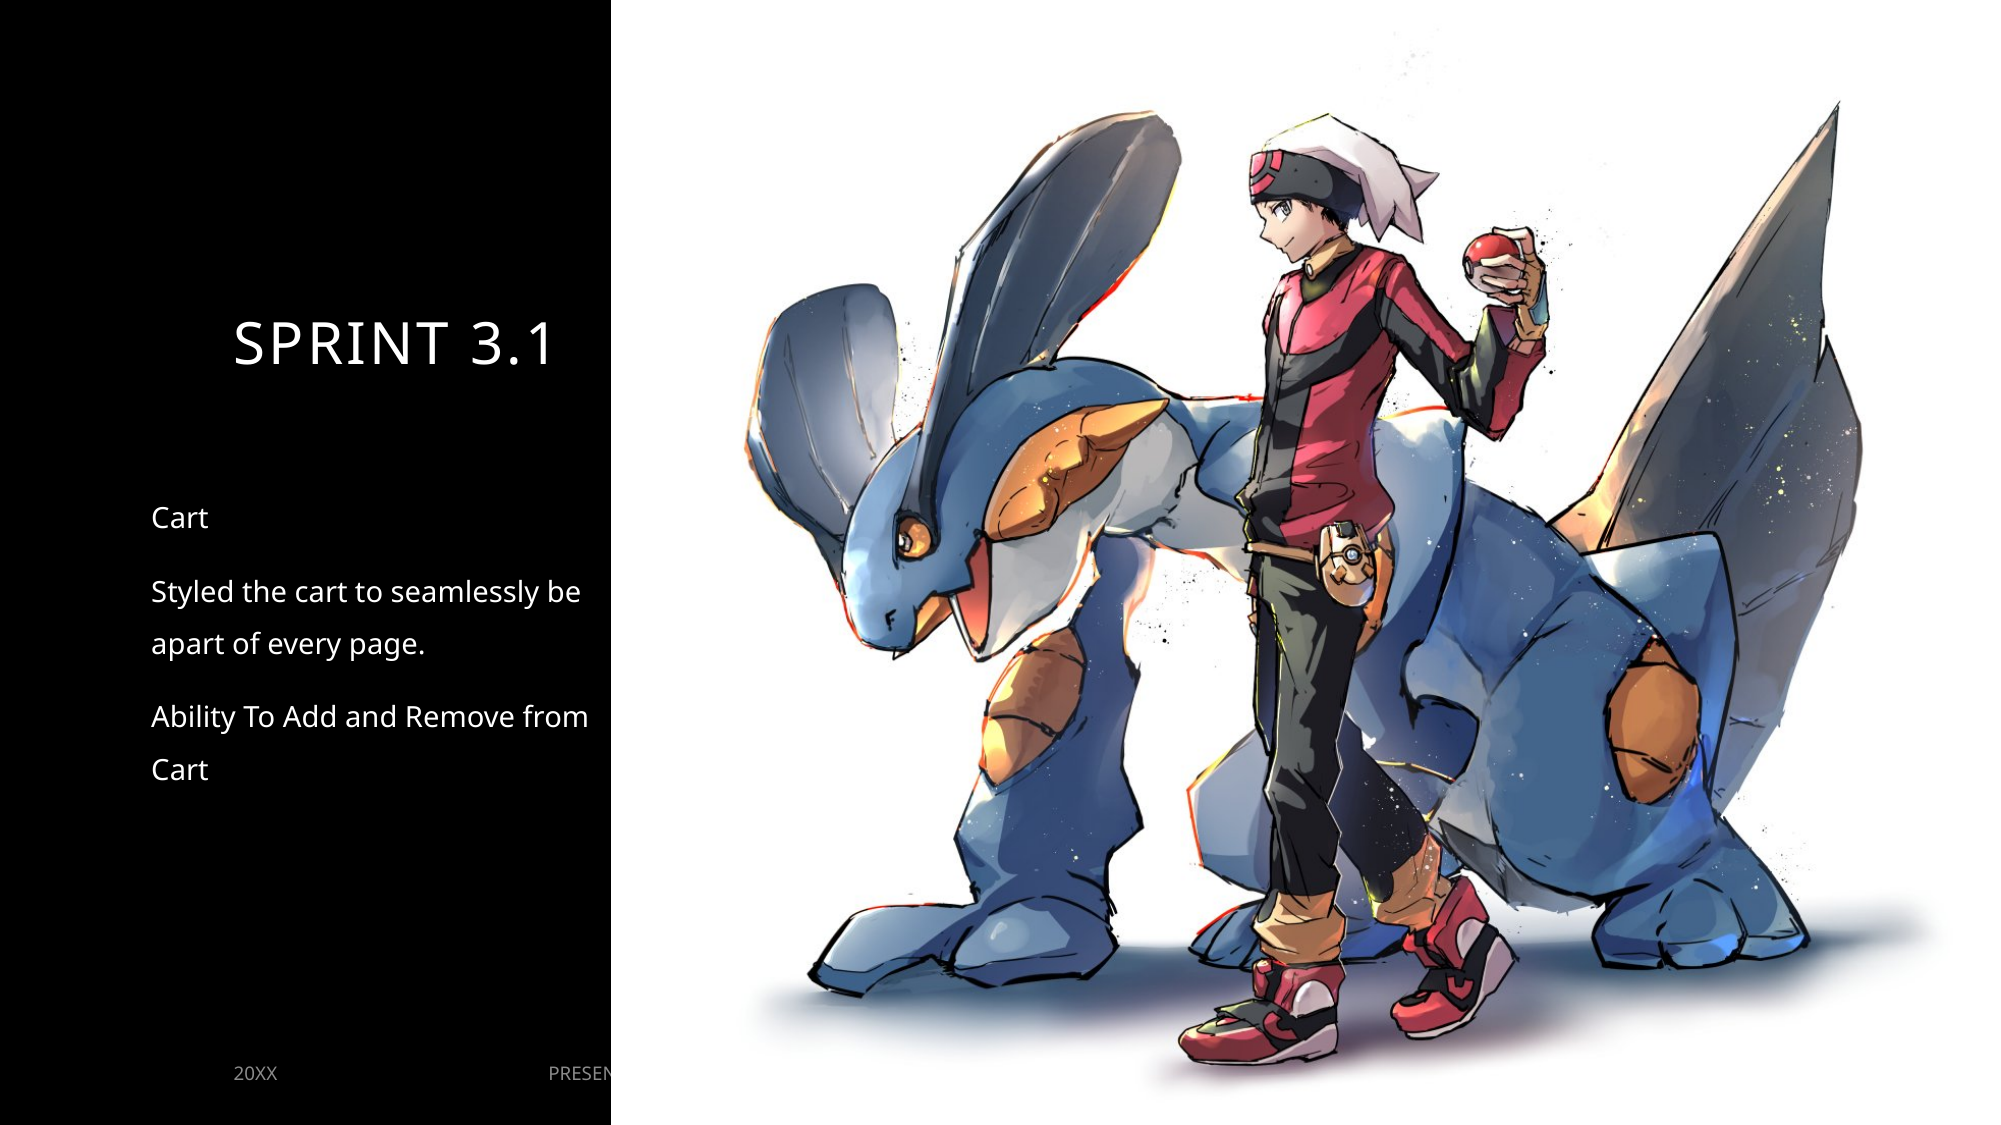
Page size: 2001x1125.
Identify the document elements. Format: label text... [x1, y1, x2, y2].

footer PRESENTATION TITLE [437, 1042, 611, 1103]
title Sprint 3.1 [218, 167, 611, 385]
slide_number 20XX [218, 1042, 381, 1103]
list Cart Styled the cart to seamlessly be apart of every page. Ability To Add and Remove from Cart [136, 474, 611, 888]
picture [611, 0, 2000, 1125]
